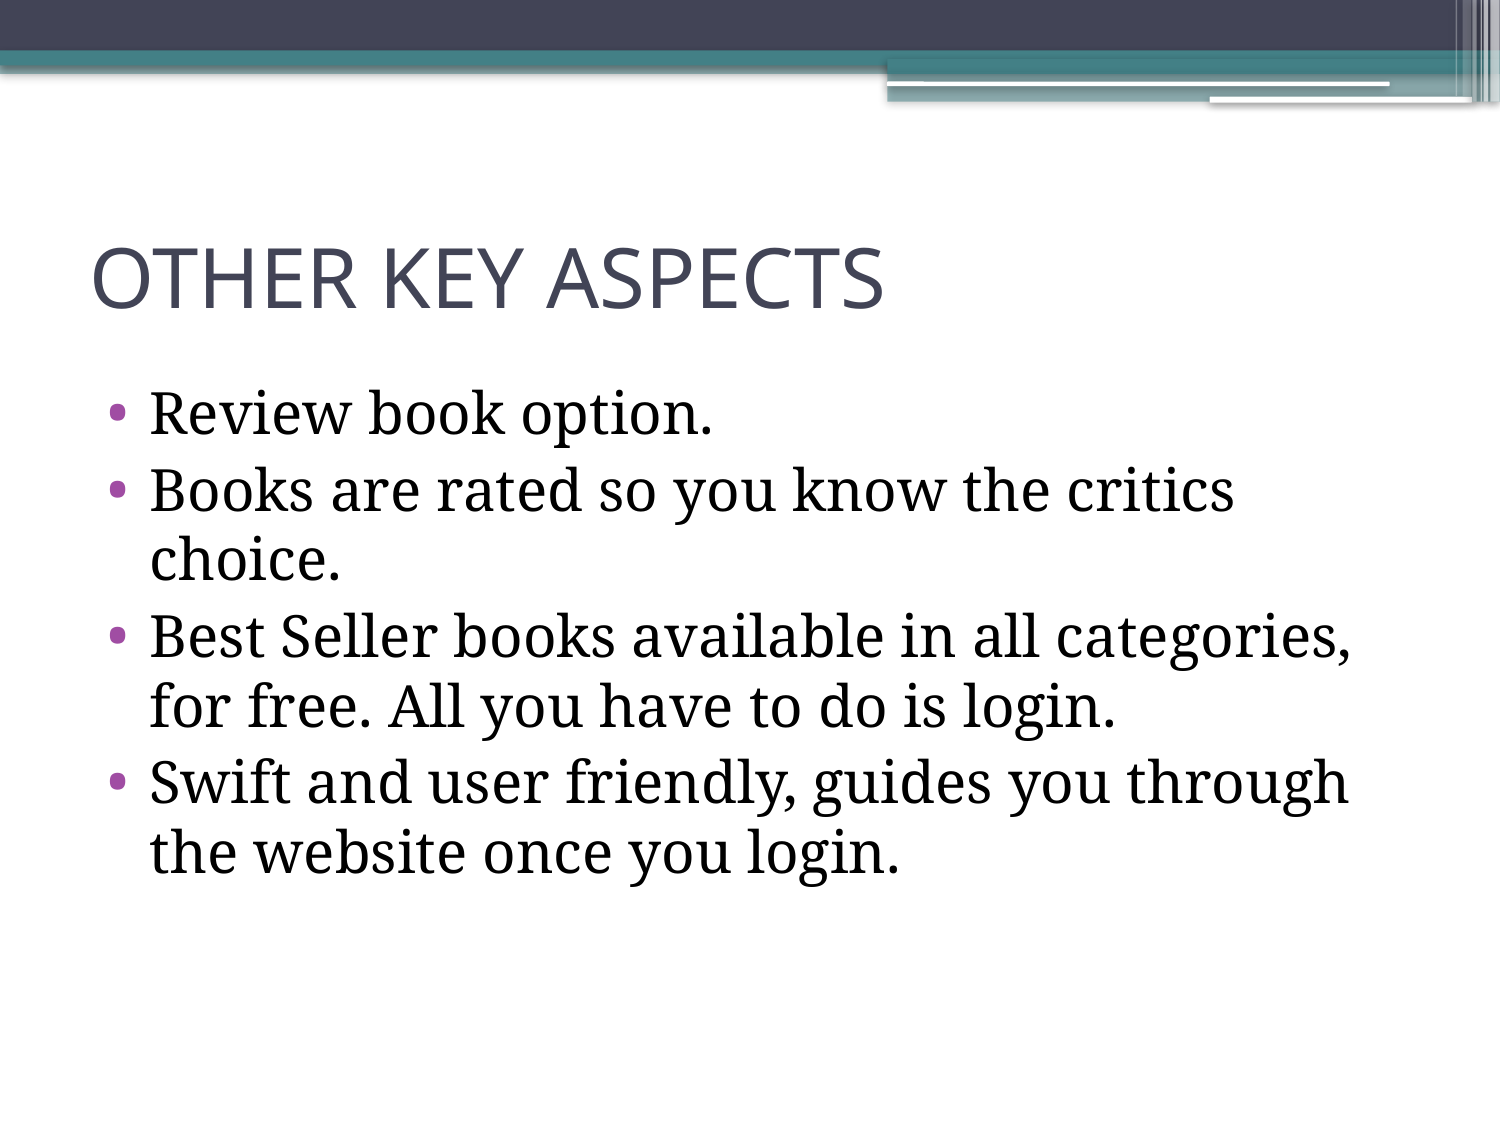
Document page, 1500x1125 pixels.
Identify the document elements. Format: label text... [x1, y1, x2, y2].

title OTHER KEY ASPECTS [75, 187, 1425, 363]
list Review book option. Books are rated so you know the critics choice. Best Seller books available in all categories, for free. All you have to do is login. Swift and user friendly, guides you through the website once you login. [75, 368, 1425, 1079]
